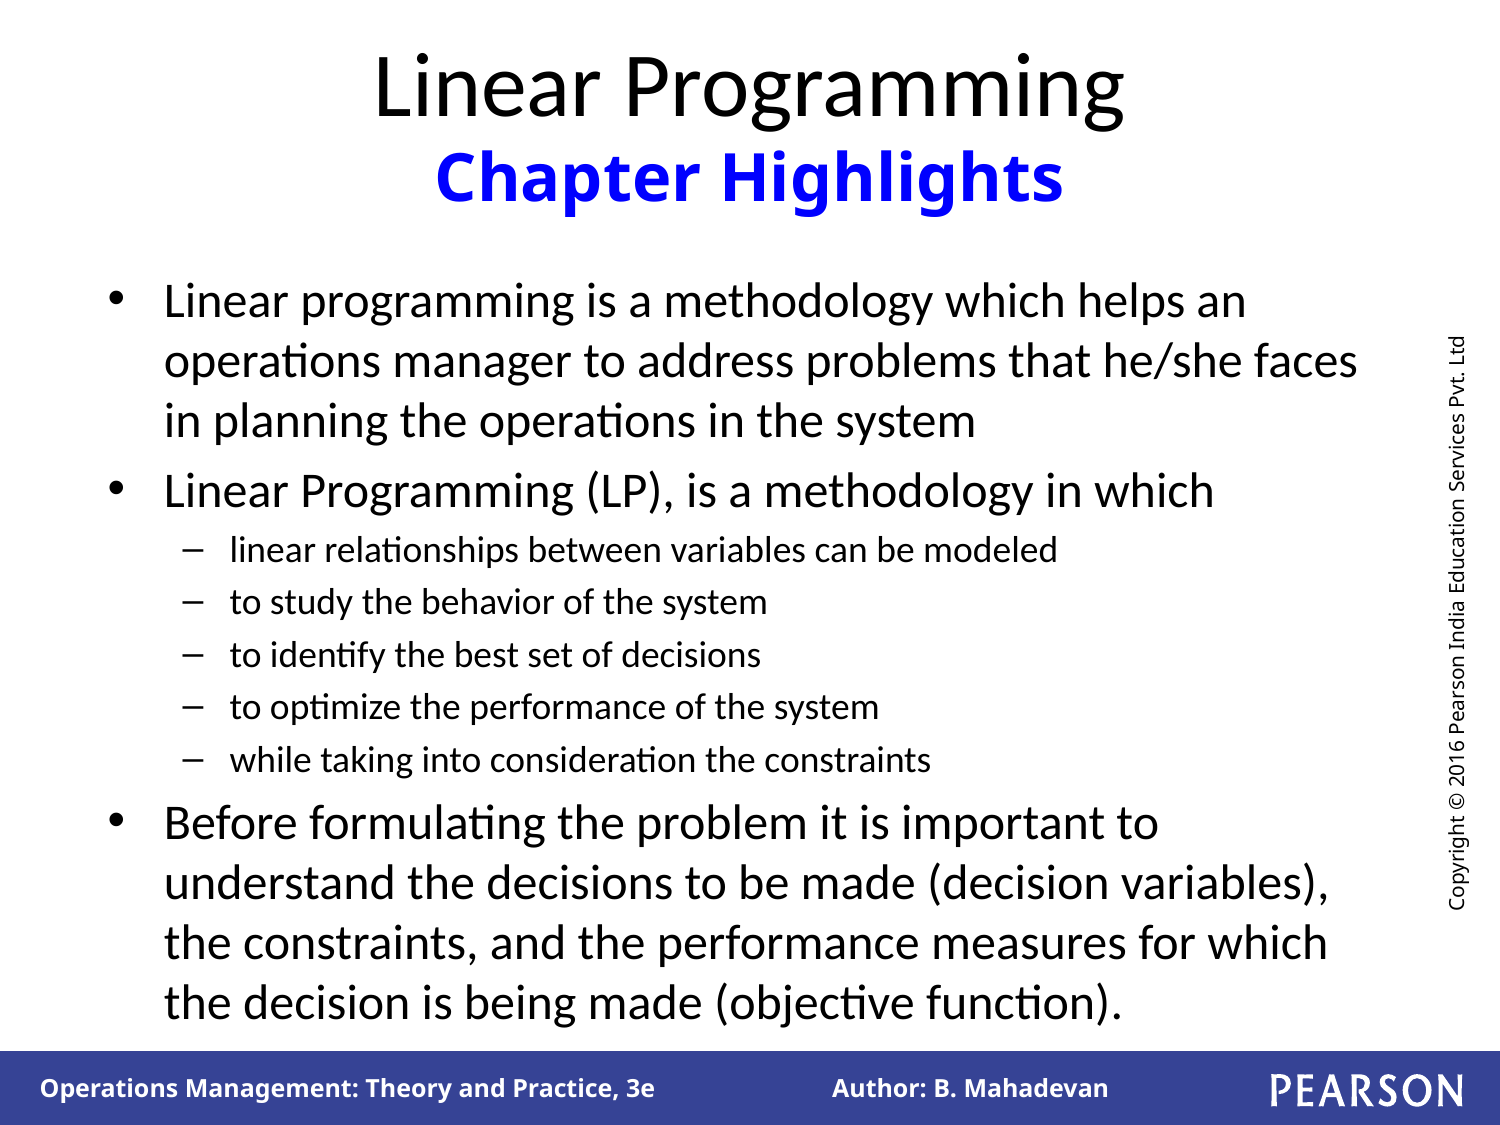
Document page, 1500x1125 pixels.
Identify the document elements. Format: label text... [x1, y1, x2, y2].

title Linear Programming Chapter Highlights [75, 17, 1425, 205]
list Linear programming is a methodology which helps an operations manager to address problems that he/she faces in planning the operations in the system Linear Programming (LP), is a methodology in which linear relationships between variables can be modeled to study the behavior of the system to identify the best set of decisions to optimize the performance of the system while taking into consideration the constraints Before formulating the problem it is important to understand the decisions to be made (decision variables), the constraints, and the performance measures for which the decision is being made (objective function). [92, 259, 1406, 1035]
